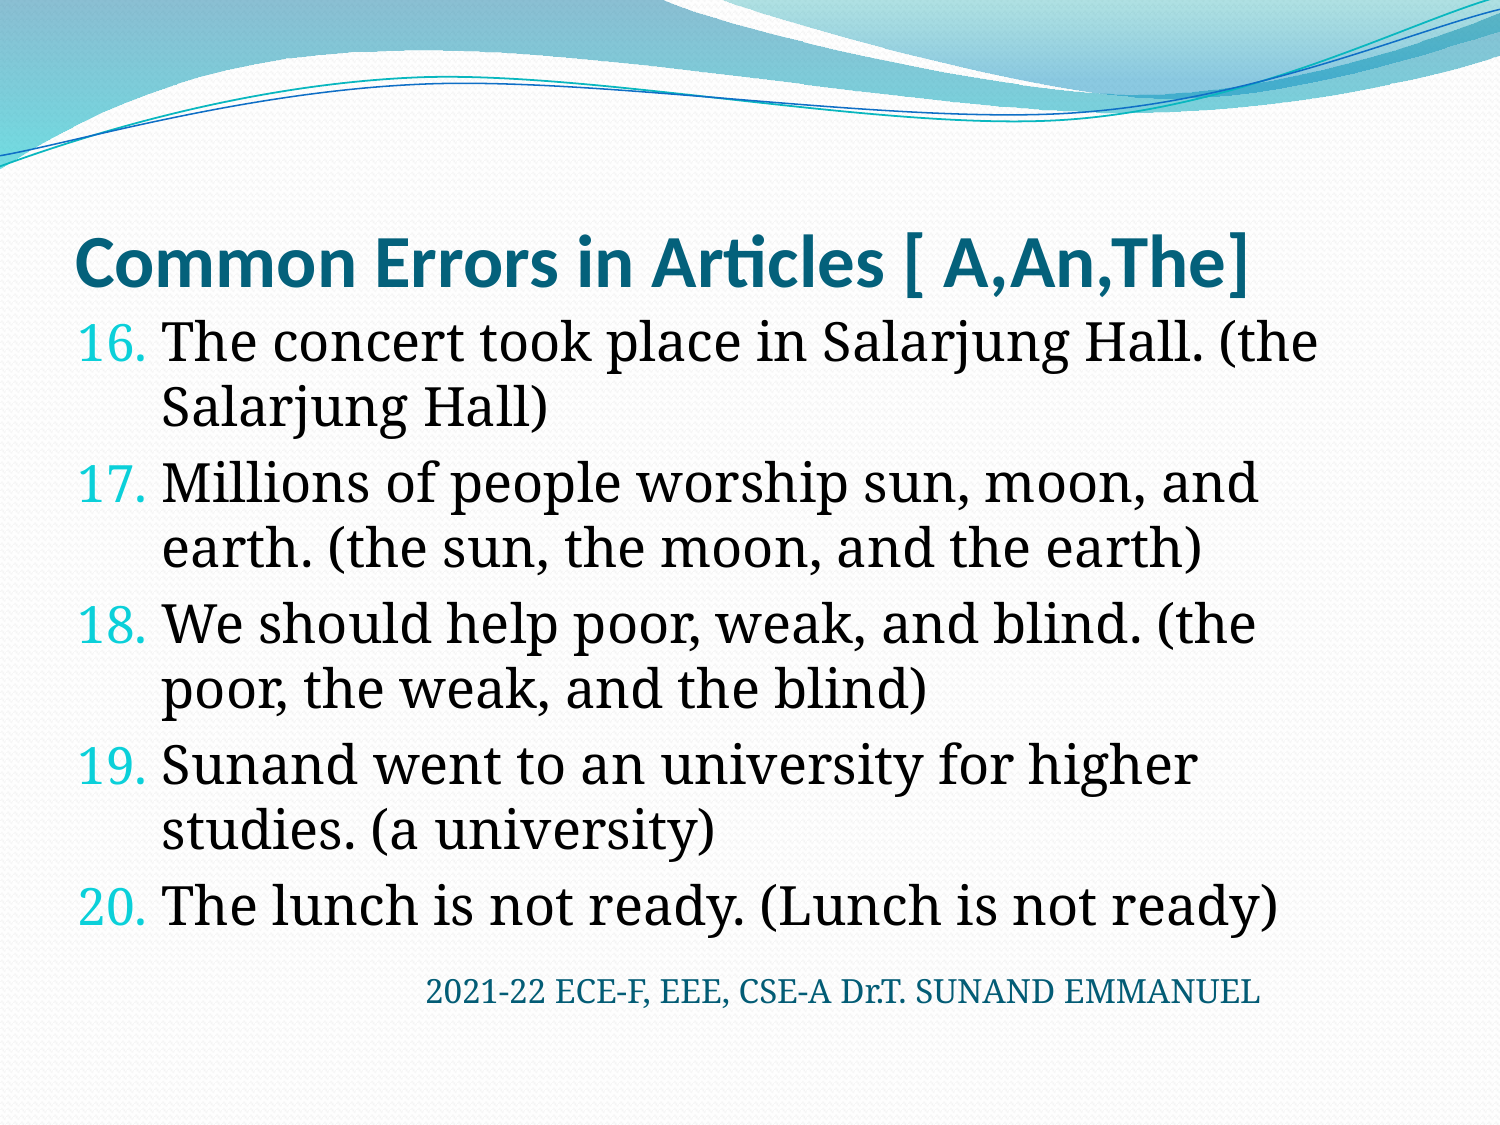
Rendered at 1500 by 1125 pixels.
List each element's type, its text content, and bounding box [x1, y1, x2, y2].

list The concert took place in Salarjung Hall. (the Salarjung Hall) Millions of people worship sun, moon, and earth. (the sun, the moon, and the earth) We should help poor, weak, and blind. (the poor, the weak, and the blind) Sunand went to an university for higher studies. (a university) The lunch is not ready. (Lunch is not ready) [62, 299, 1413, 1020]
footer 2021-22 ECE-F, EEE, CSE-A Dr.T. SUNAND EMMANUEL [425, 950, 1313, 1010]
title Common Errors in Articles [ A,An,The] [75, 115, 1425, 303]
